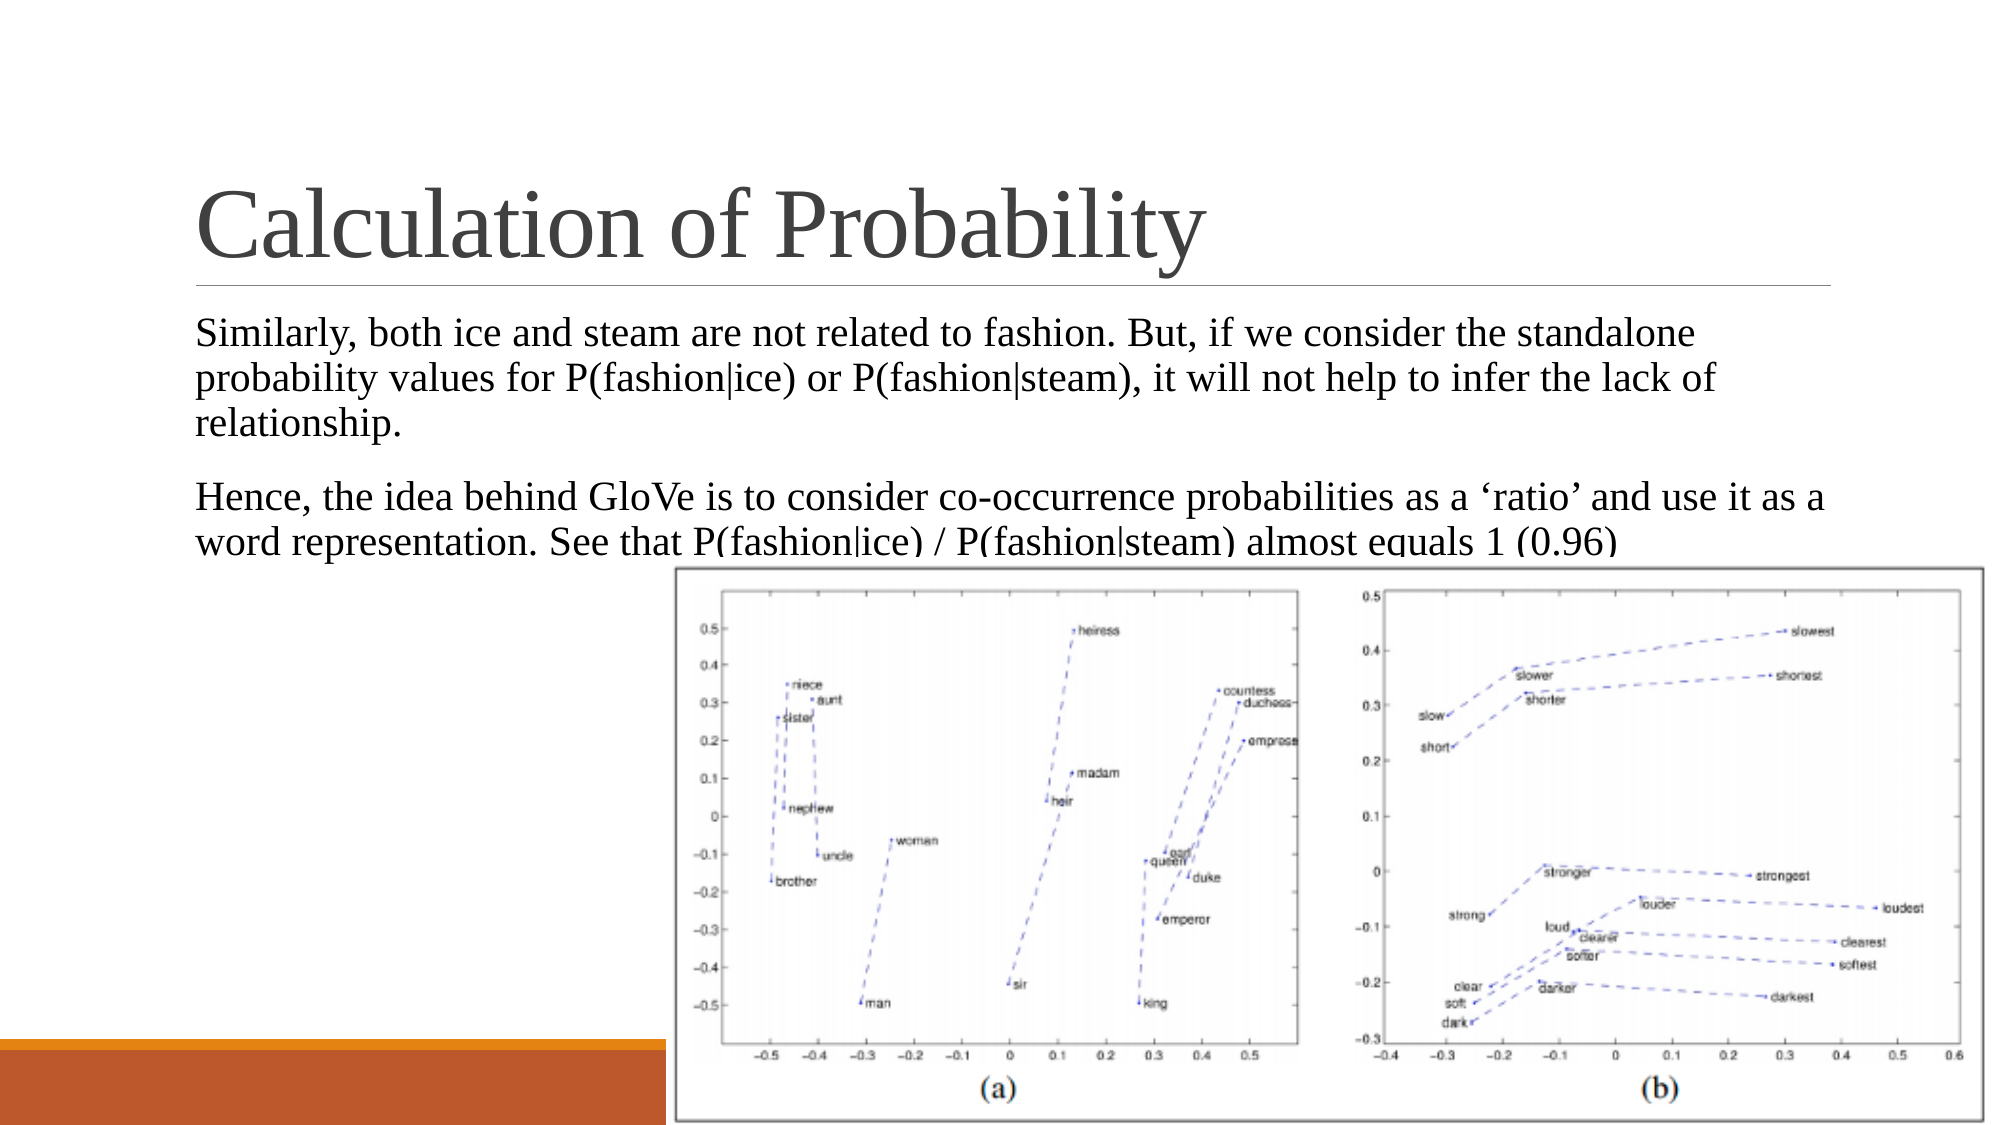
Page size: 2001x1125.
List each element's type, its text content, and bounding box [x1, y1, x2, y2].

title Calculation of Probability [180, 47, 1830, 285]
list Similarly, both ice and steam are not related to fashion. But, if we consider the standalone probability values for P(fashion|ice) or P(fashion|steam), it will not help to infer the lack of relationship. Hence, the idea behind GloVe is to consider co-occurrence probabilities as a ‘ratio’ and use it as a word representation. See that P(fashion|ice) / P(fashion|steam) almost equals 1 (0.96) [180, 302, 1830, 963]
picture [666, 556, 2000, 1125]
